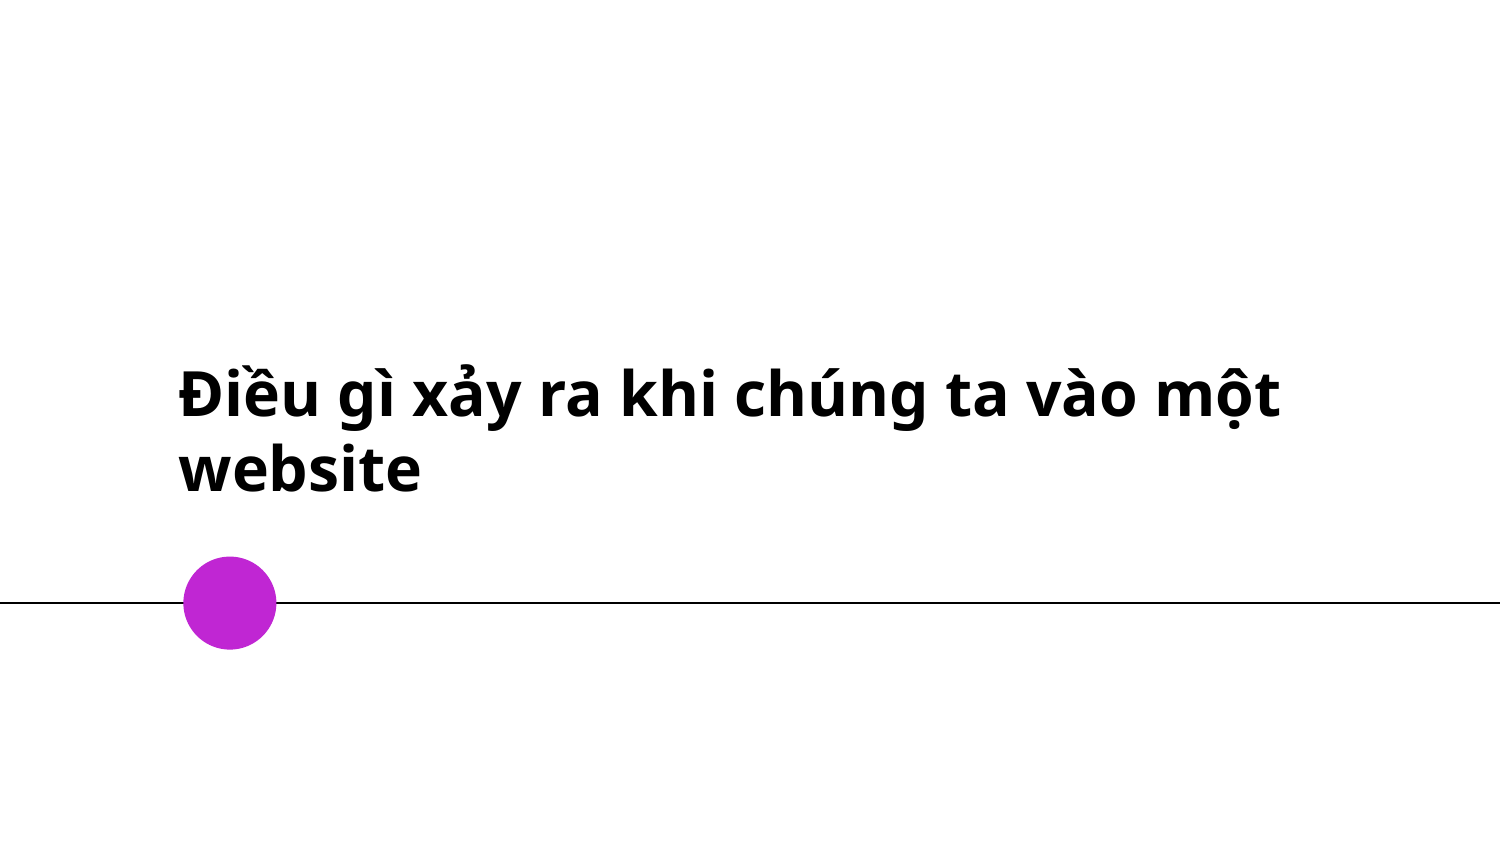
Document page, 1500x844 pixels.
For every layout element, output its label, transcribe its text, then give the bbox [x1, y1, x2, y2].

title Điều gì xảy ra khi chúng ta vào một website [163, 328, 1329, 519]
